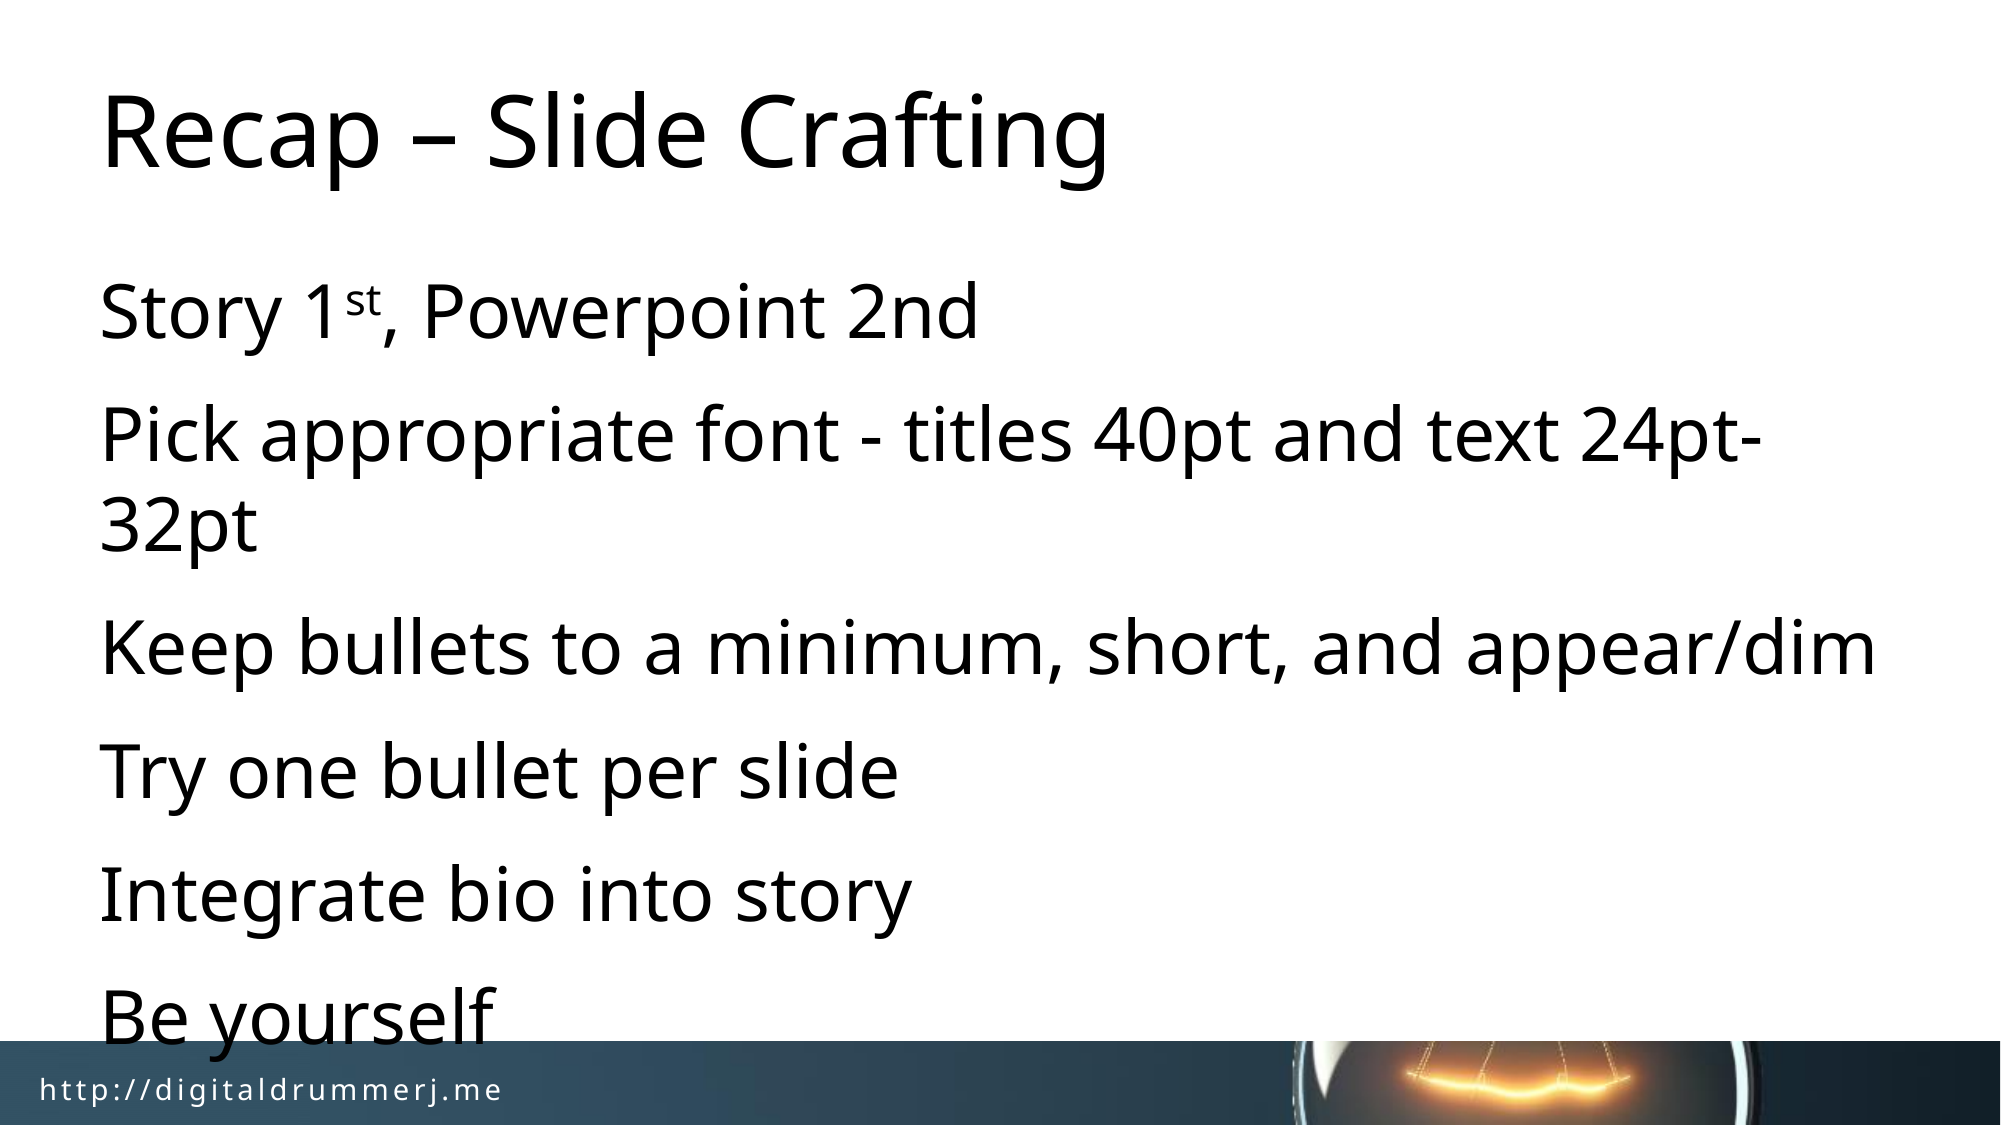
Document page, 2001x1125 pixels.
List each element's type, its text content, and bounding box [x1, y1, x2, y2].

list Story 1st, Powerpoint 2nd Pick appropriate font - titles 40pt and text 24pt-32pt Keep bullets to a minimum, short, and appear/dim Try one bullet per slide Integrate bio into story Be yourself [99, 263, 1900, 1013]
picture [0, 1041, 2001, 1125]
title Recap – Slide Crafting [99, 67, 1900, 258]
